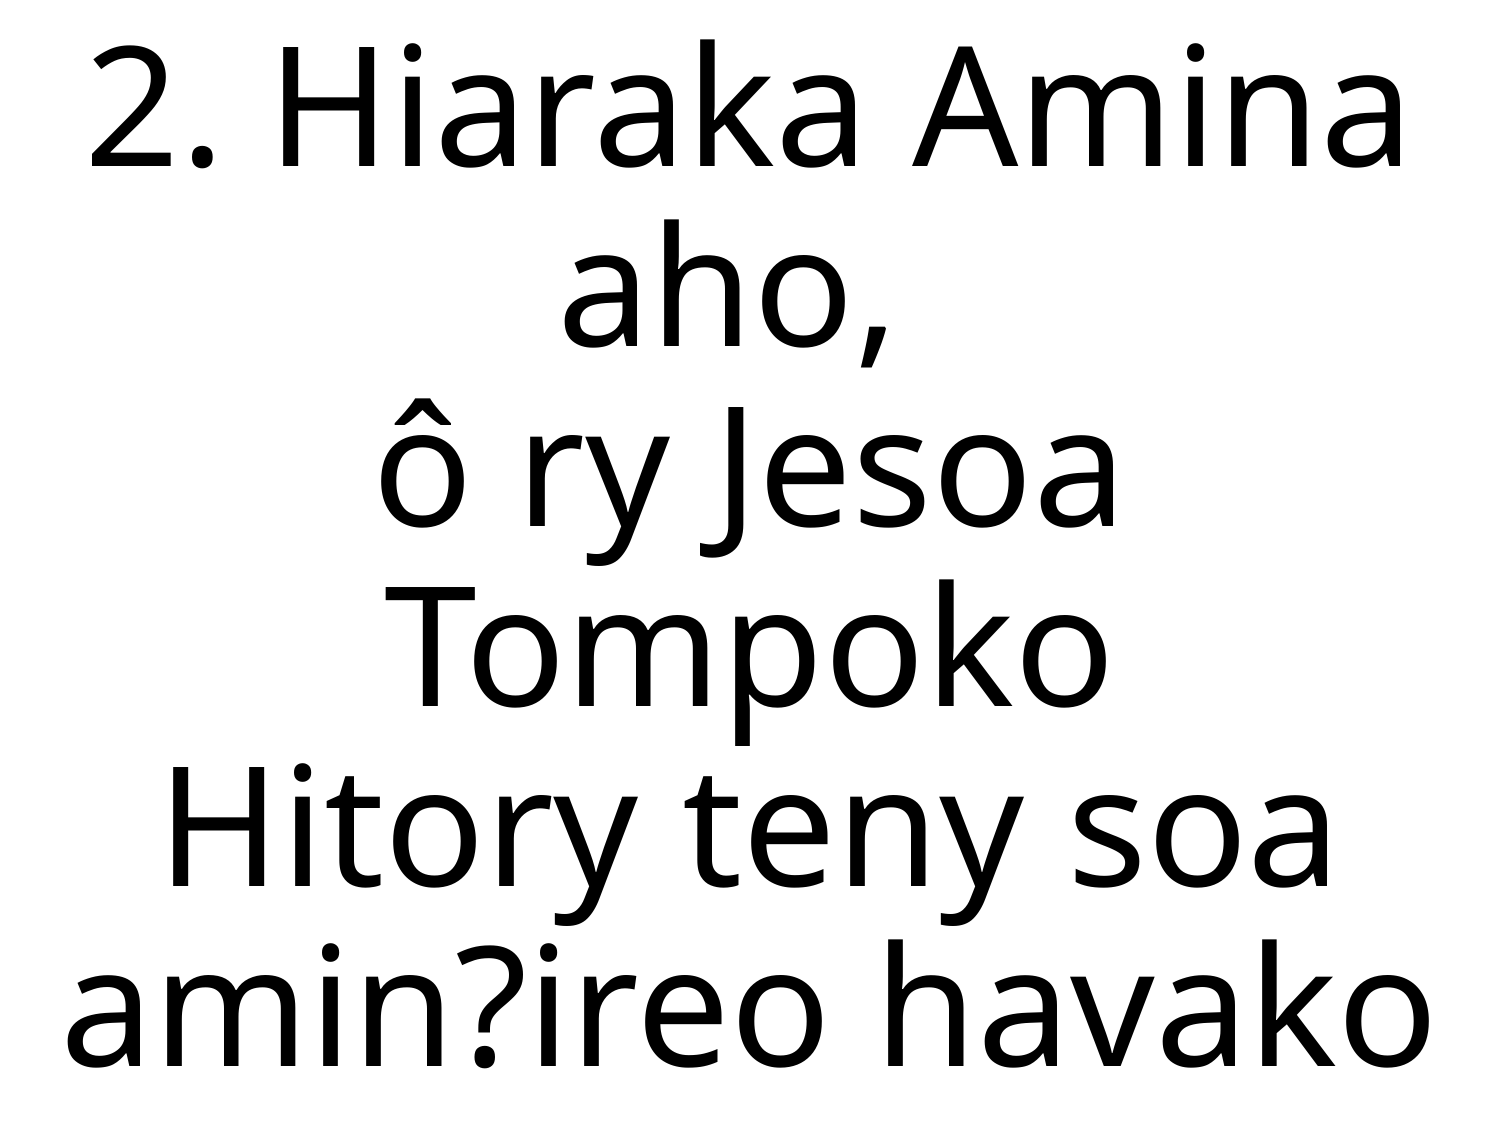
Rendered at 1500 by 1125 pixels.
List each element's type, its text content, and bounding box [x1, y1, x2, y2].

title 2. Hiaraka Amina aho, ô ry Jesoa Tompoko Hitory teny soa amin?ireo havako [0, 453, 1500, 672]
